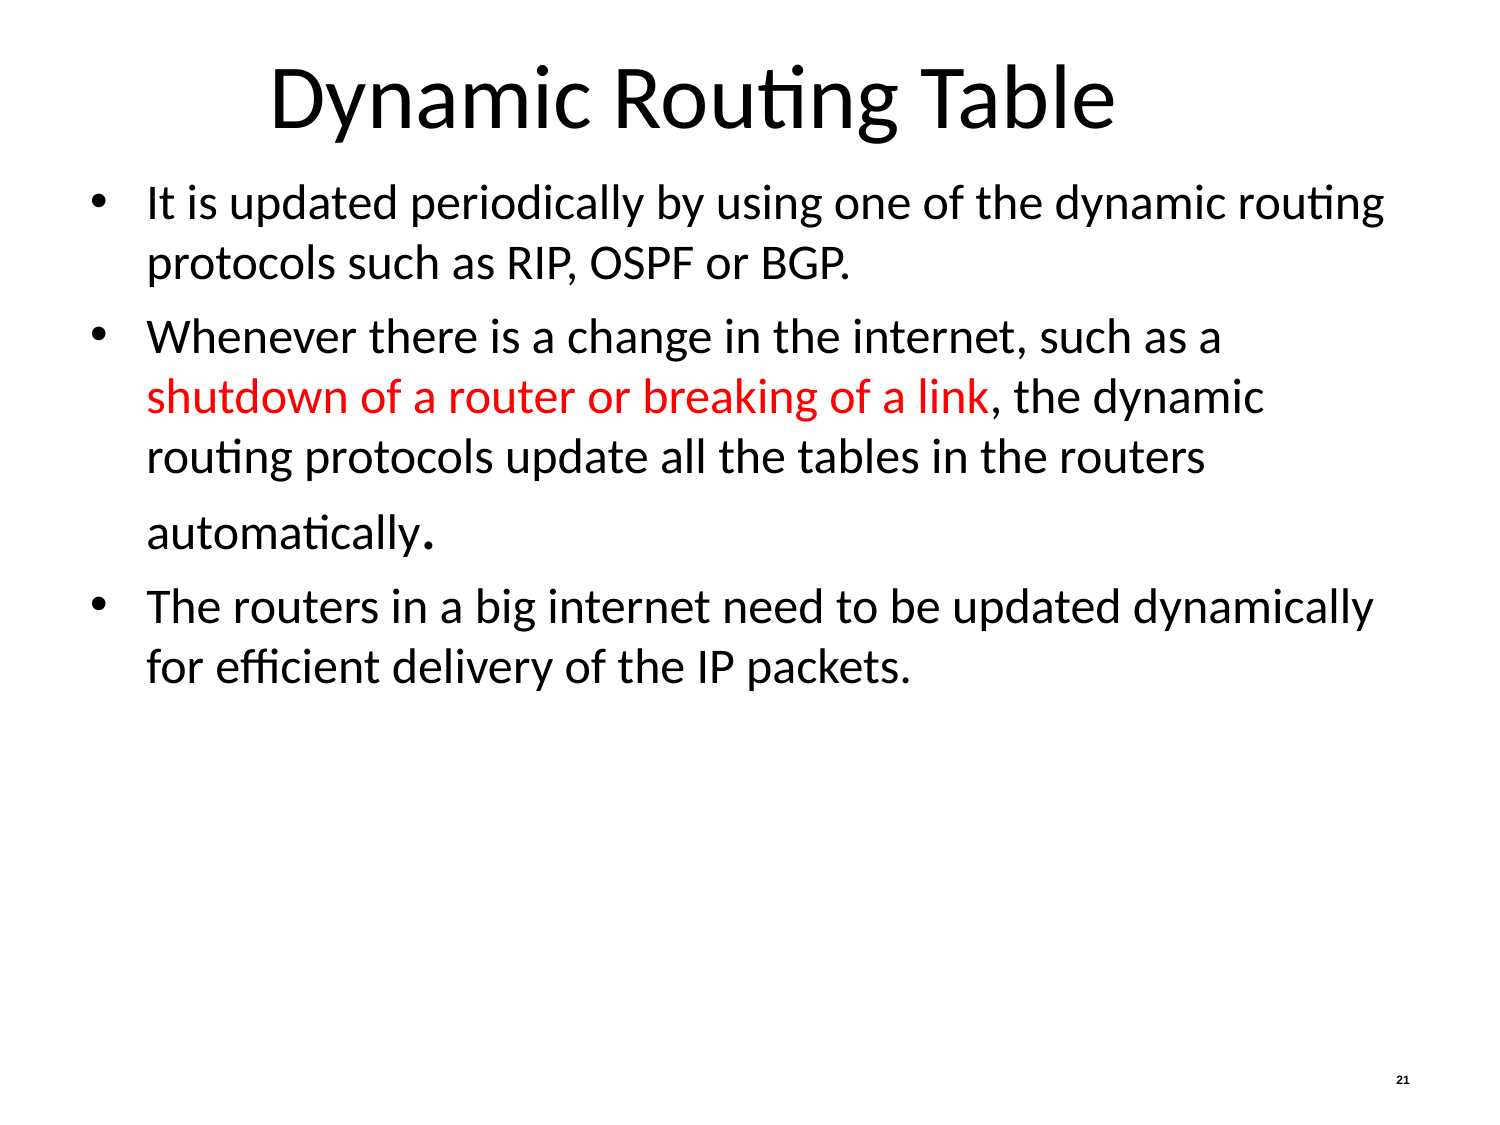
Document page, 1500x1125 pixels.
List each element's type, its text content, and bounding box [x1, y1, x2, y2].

slide_number ‹#› [1074, 1042, 1425, 1103]
list It is updated periodically by using one of the dynamic routing protocols such as RIP, OSPF or BGP. Whenever there is a change in the internet, such as a shutdown of a router or breaking of a link, the dynamic routing protocols update all the tables in the routers automatically. The routers in a big internet need to be updated dynamically for efficient delivery of the IP packets. [75, 162, 1425, 1006]
title Dynamic Routing Table [75, 20, 1313, 162]
